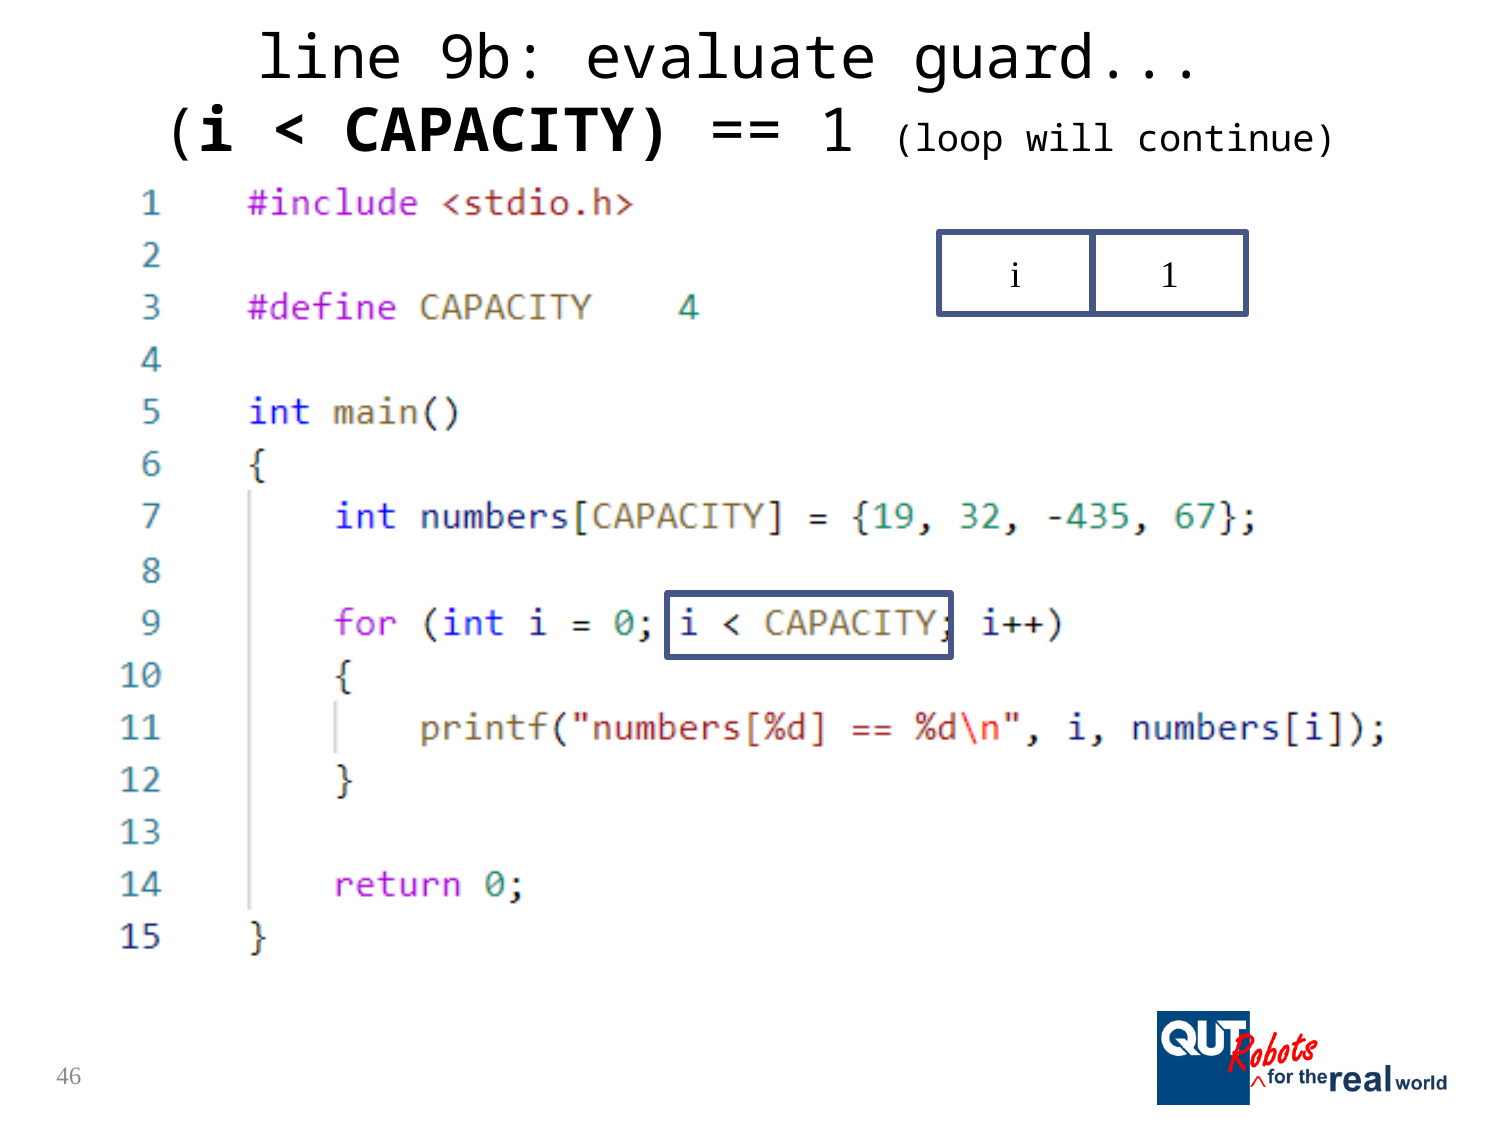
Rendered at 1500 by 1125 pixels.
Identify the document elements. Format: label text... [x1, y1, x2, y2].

slide_number 46 [41, 1044, 1140, 1105]
picture [1157, 1011, 1459, 1105]
title line 9b: evaluate guard... (i < CAPACITY) == 1 (loop will continue) [41, 9, 1459, 173]
picture [111, 170, 1405, 965]
